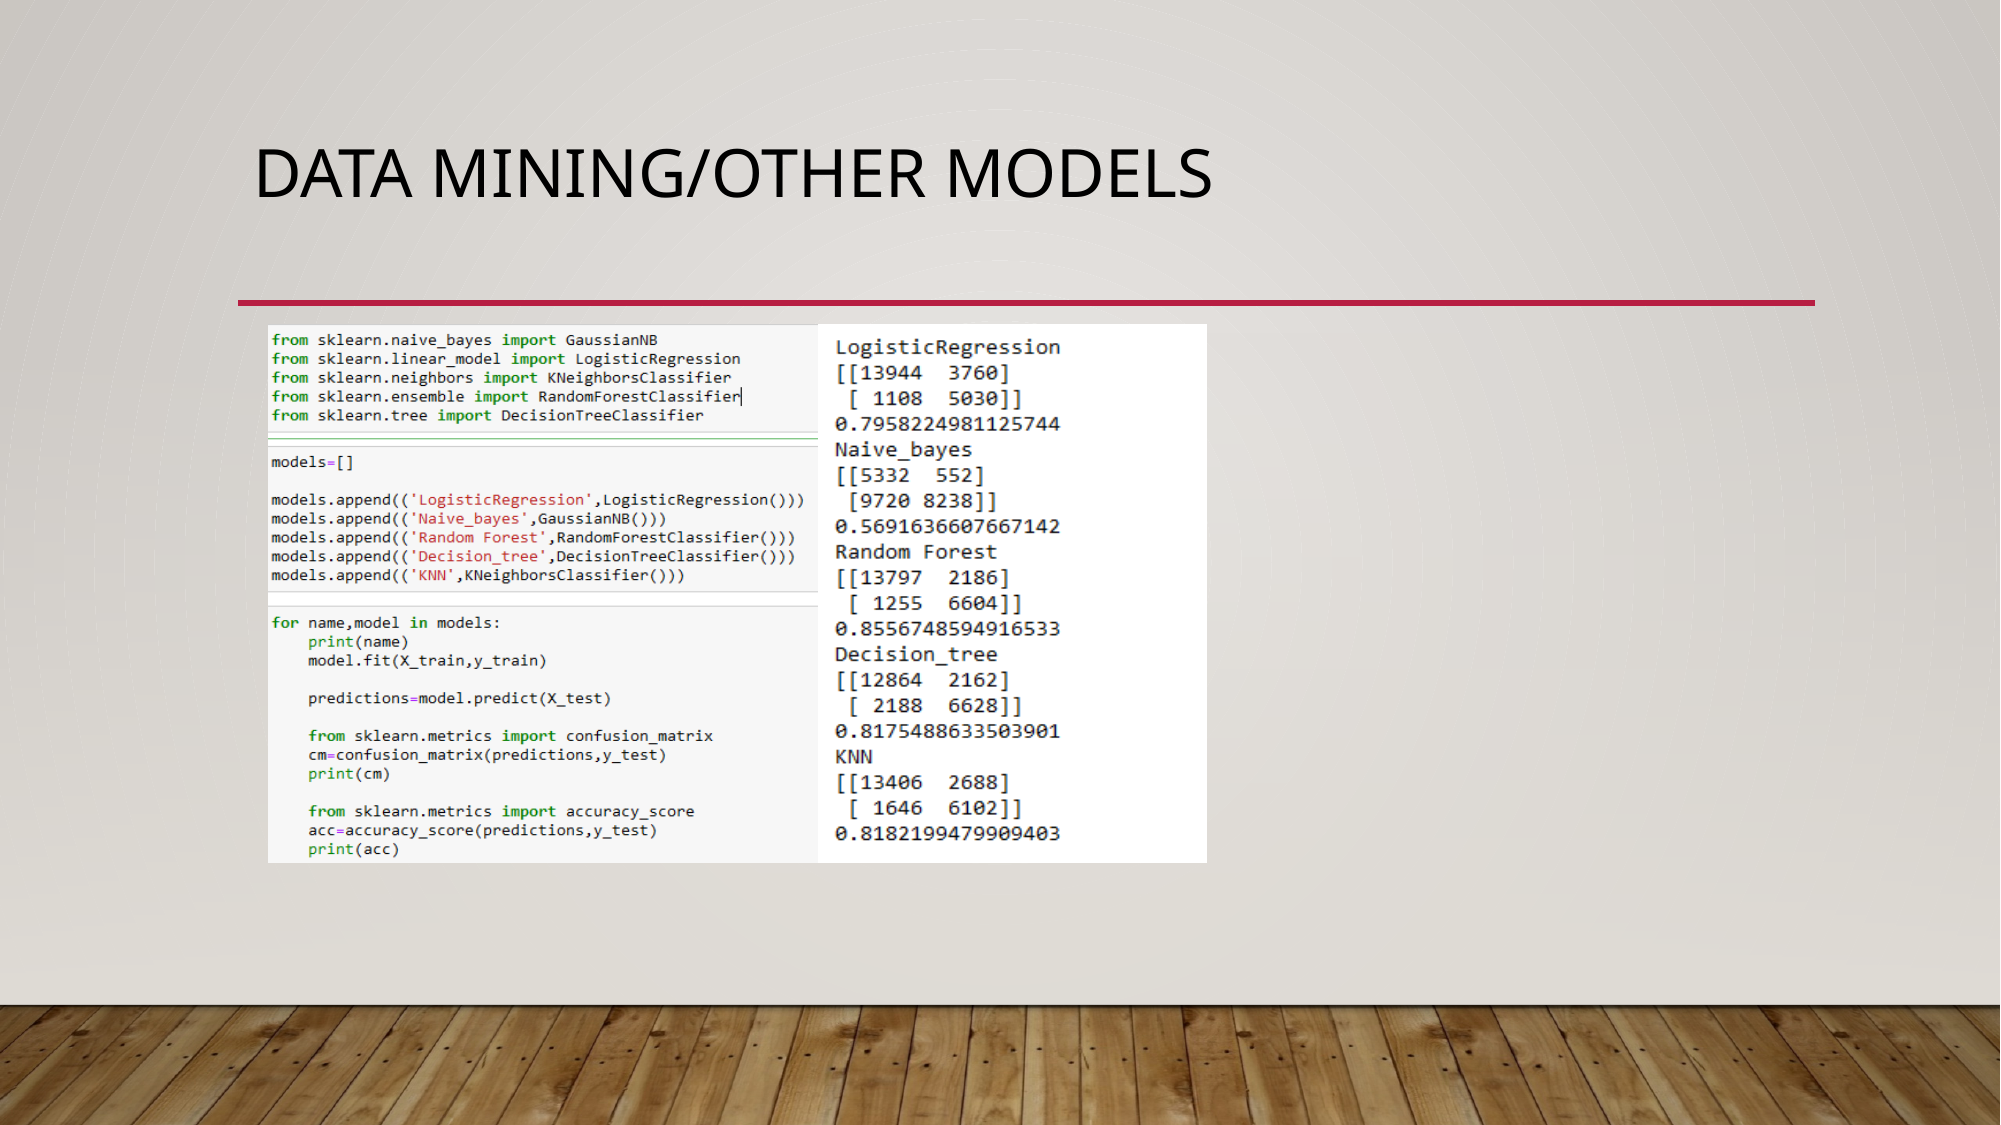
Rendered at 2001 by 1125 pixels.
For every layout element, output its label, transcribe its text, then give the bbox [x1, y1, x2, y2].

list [267, 324, 818, 864]
title Data mining/Other models [238, 131, 1814, 305]
picture [818, 324, 1207, 864]
picture [0, 1005, 2000, 1125]
